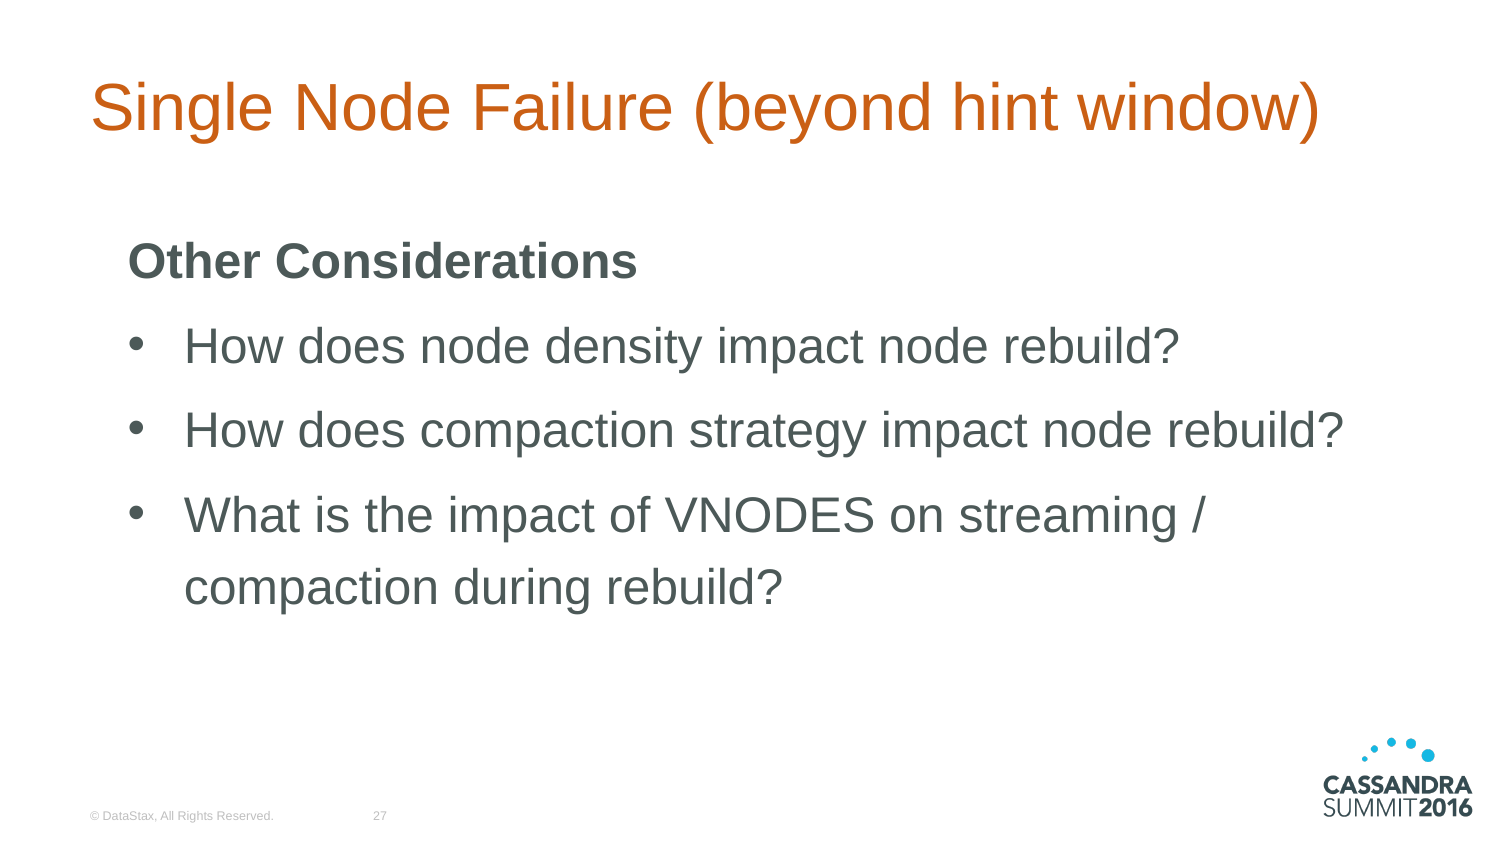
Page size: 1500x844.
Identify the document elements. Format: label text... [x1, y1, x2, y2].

picture [1320, 734, 1475, 819]
list Other Considerations How does node density impact node rebuild? How does compaction strategy impact node rebuild? What is the impact of VNODES on streaming / compaction during rebuild? [112, 209, 1375, 710]
footer © DataStax, All Rights Reserved. [75, 793, 337, 839]
slide_number 27 [346, 793, 414, 839]
title Single Node Failure (beyond hint window) [75, 33, 1425, 175]
